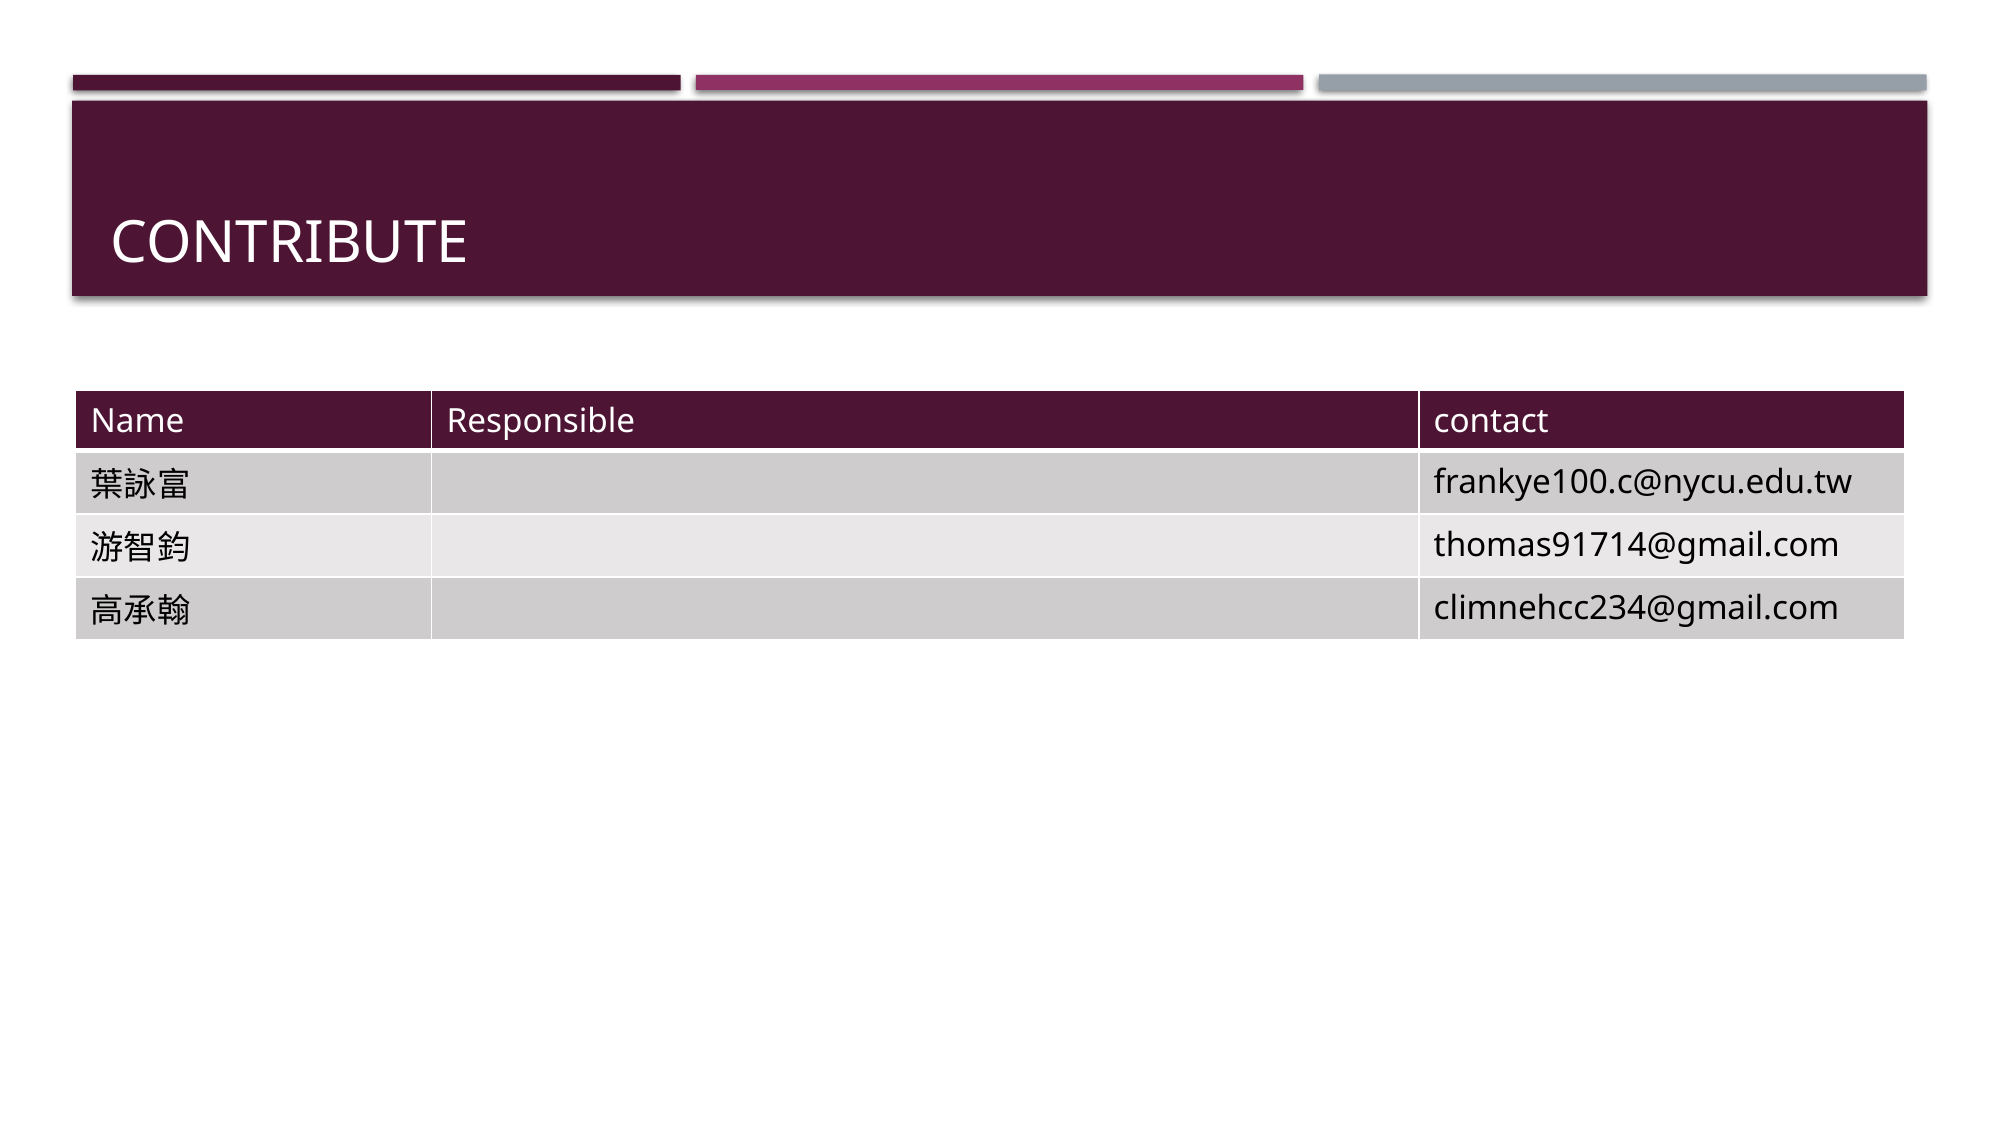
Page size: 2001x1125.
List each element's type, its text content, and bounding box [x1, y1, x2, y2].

title contribute [95, 115, 1905, 282]
table_cell [432, 453, 1418, 513]
table_cell climnehcc234@gmail.com [1420, 578, 1904, 639]
table_cell [432, 578, 1418, 639]
table_header contact [1420, 391, 1904, 448]
table_header Responsible [432, 391, 1418, 448]
table_cell frankye100.c@nycu.edu.tw [1420, 453, 1904, 513]
table_cell thomas91714@gmail.com [1420, 515, 1904, 576]
table_header Name [76, 391, 431, 448]
text_box [19, 333, 623, 527]
table_cell 游智鈞 [76, 515, 431, 576]
table_cell [432, 515, 1418, 576]
table_cell 高承翰 [76, 578, 431, 639]
table_cell 葉詠富 [76, 453, 431, 513]
